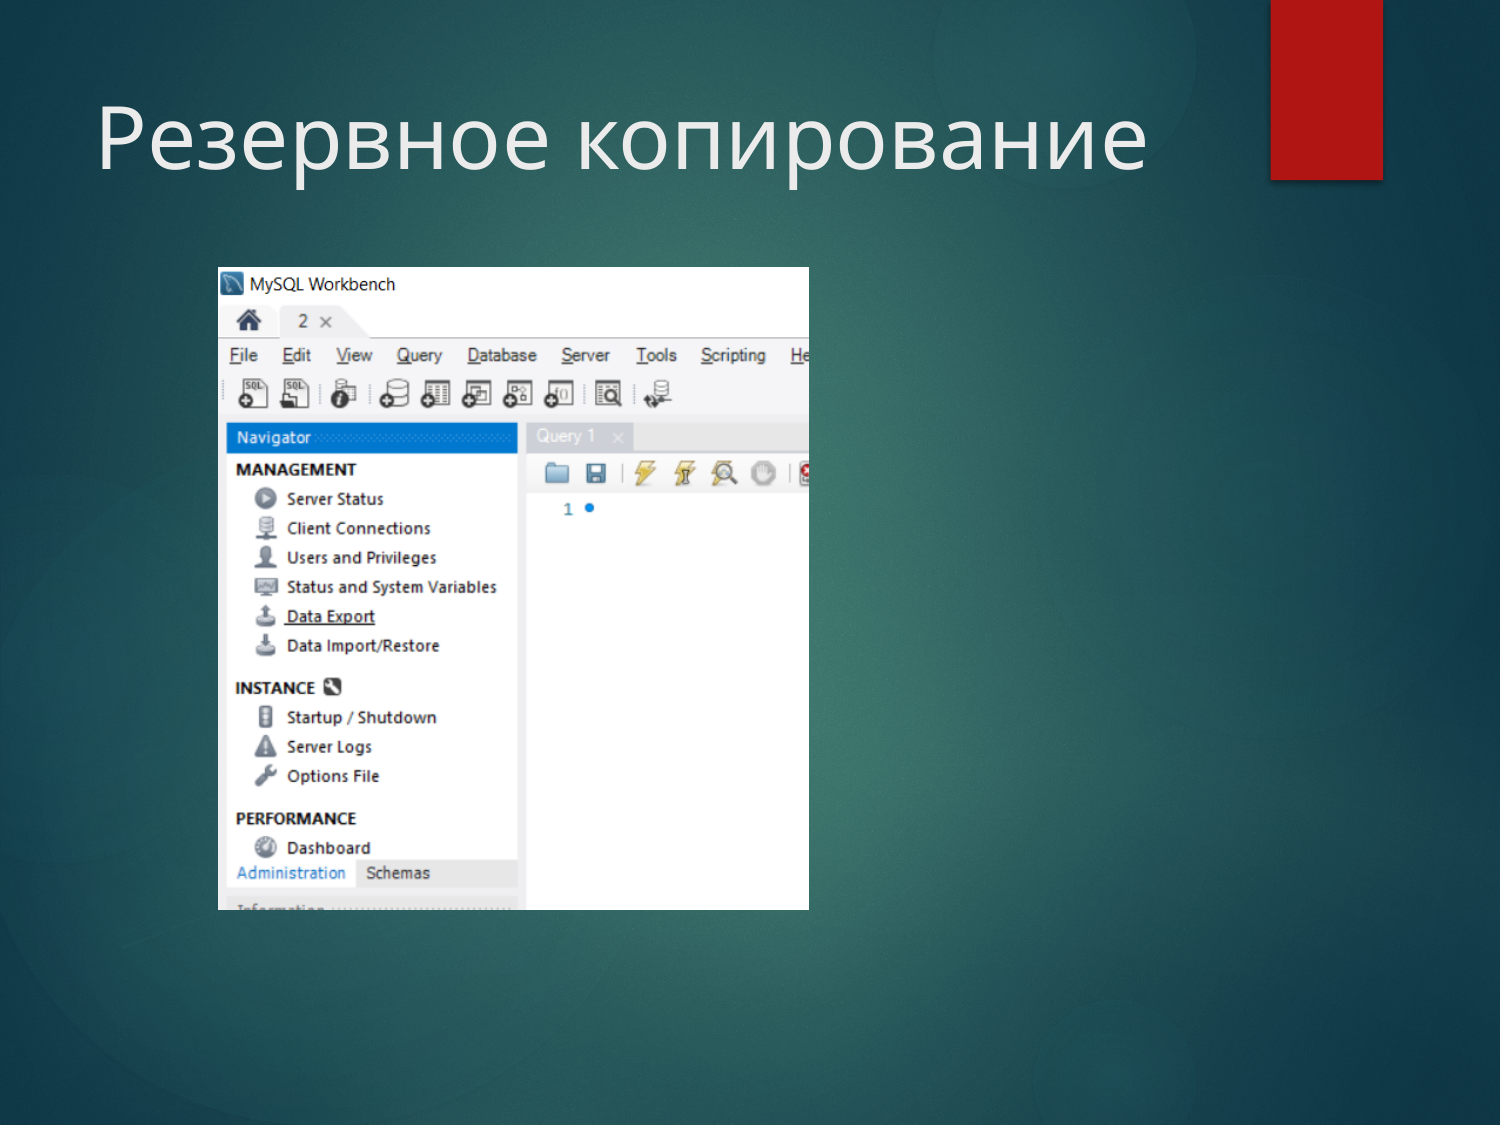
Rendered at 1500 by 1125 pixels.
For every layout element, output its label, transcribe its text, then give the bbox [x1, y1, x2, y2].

title Резервное копирование [79, 74, 1237, 304]
picture [218, 266, 809, 910]
